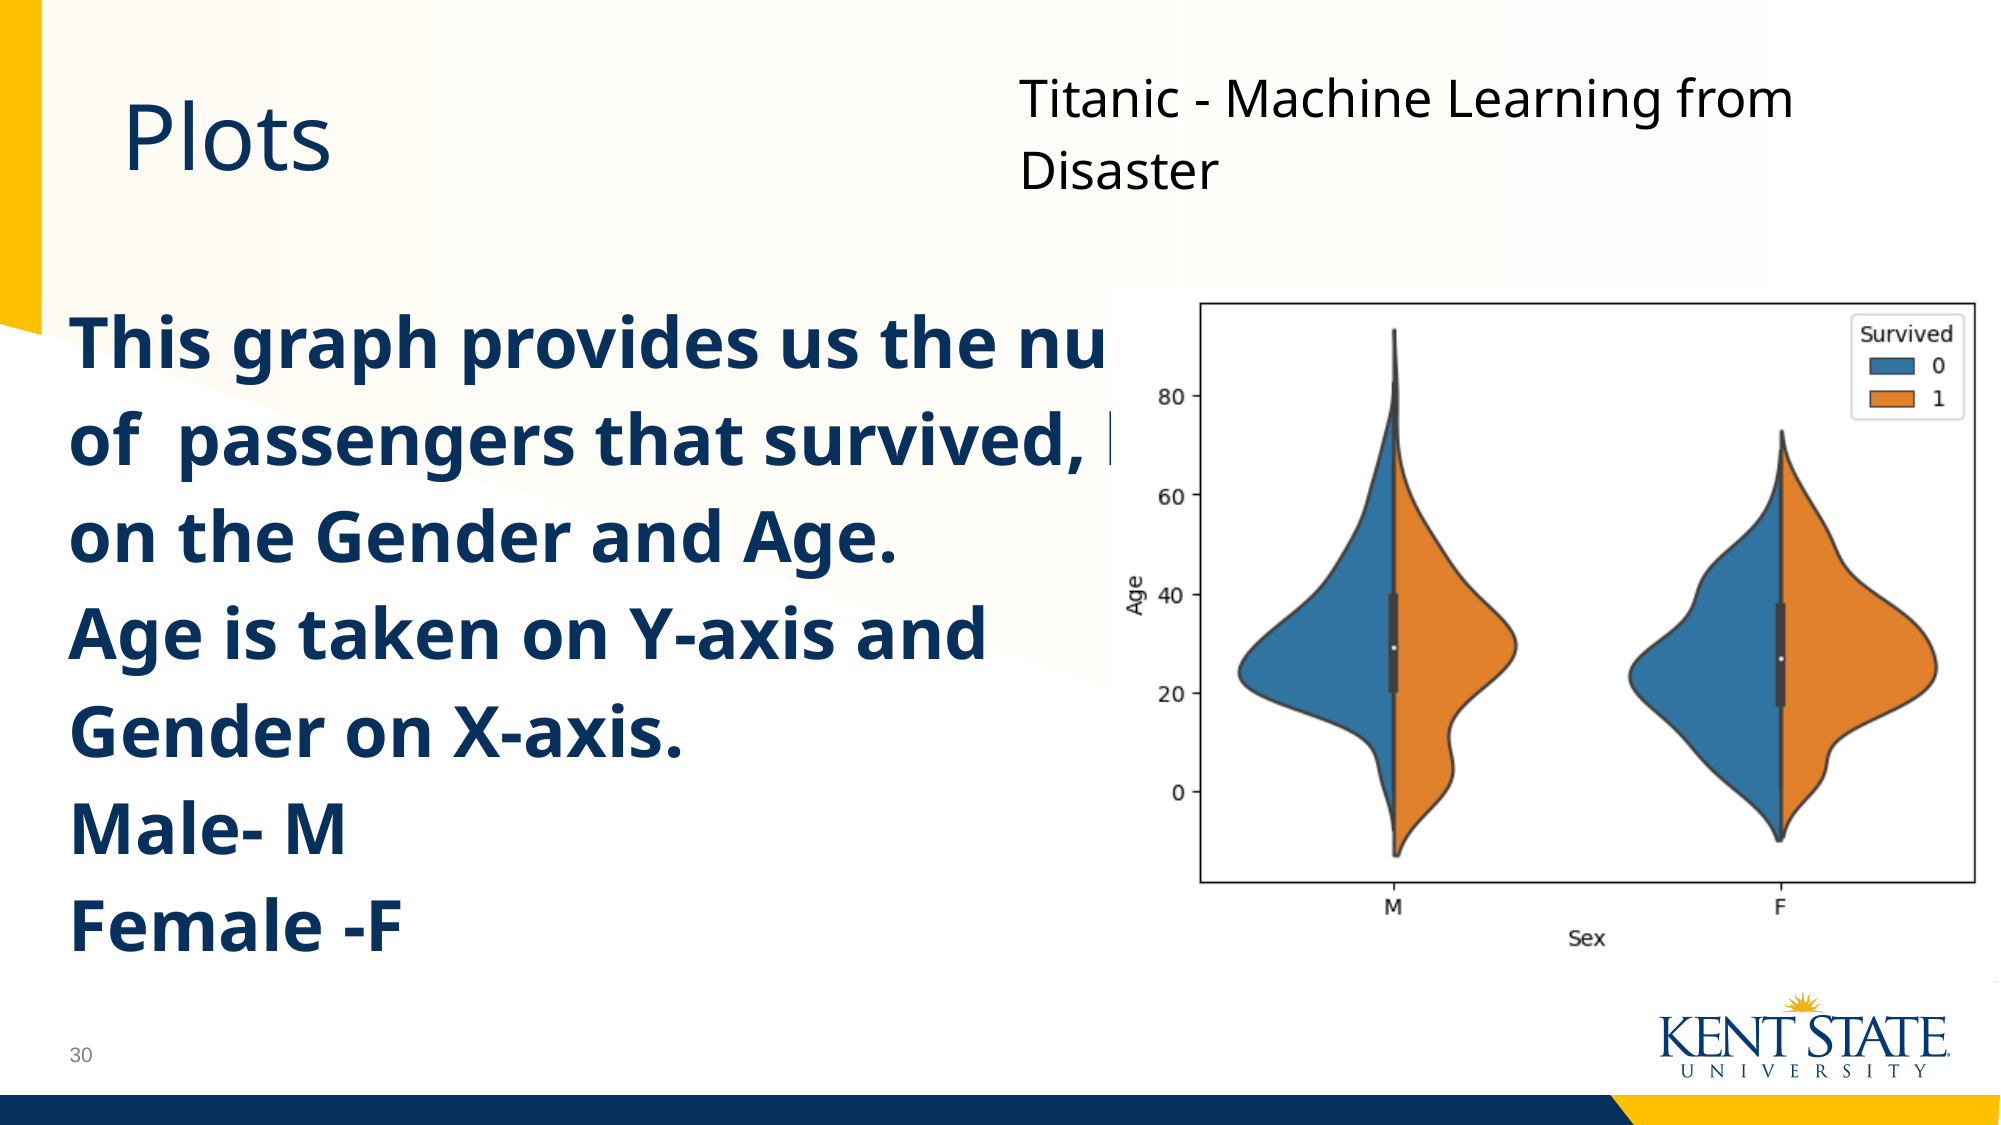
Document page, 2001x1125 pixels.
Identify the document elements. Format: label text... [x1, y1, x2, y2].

list This graph provides us the number of passengers that survived, based on the Gender and Age. Age is taken on Y-axis and Gender on X-axis. Male- M Female -F [53, 299, 1863, 1014]
text_box [355, 481, 1104, 548]
picture [41, 0, 2000, 982]
picture [1659, 992, 1950, 1078]
text_box Titanic - Machine Learning from Disaster [1004, 40, 1974, 217]
title Plots [106, 31, 1832, 250]
